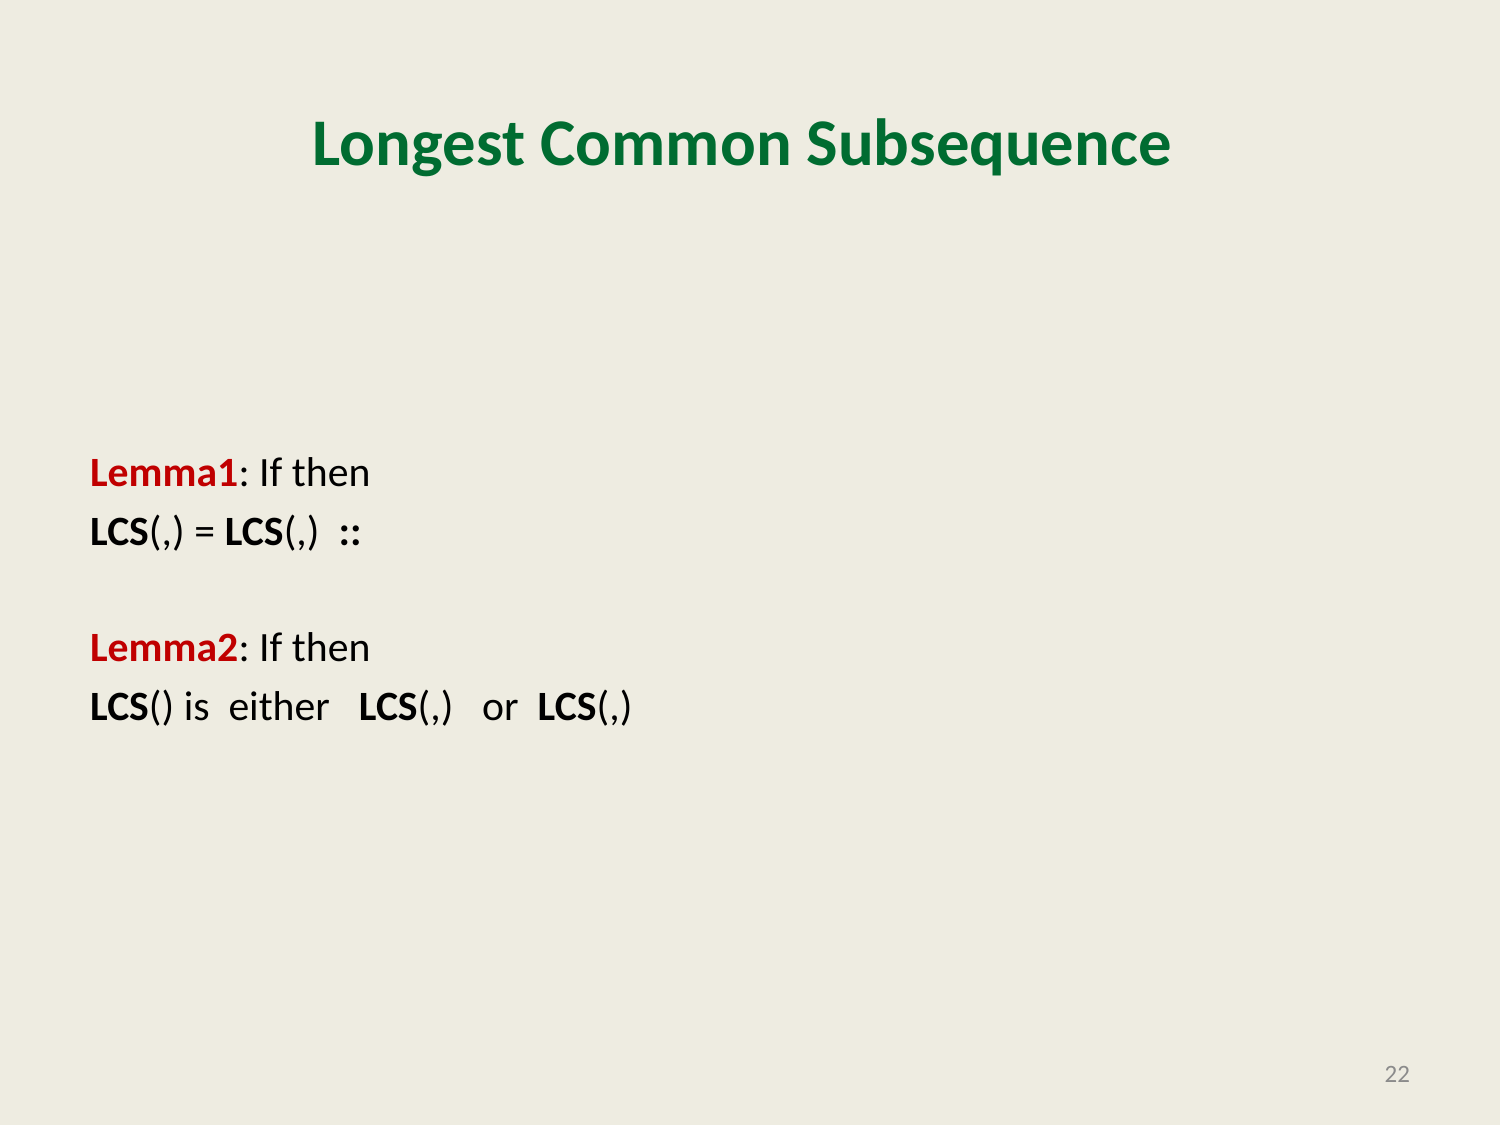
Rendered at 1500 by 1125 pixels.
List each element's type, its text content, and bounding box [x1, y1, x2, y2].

title Longest Common Subsequence [75, 45, 1425, 233]
slide_number 22 [1074, 1042, 1425, 1103]
